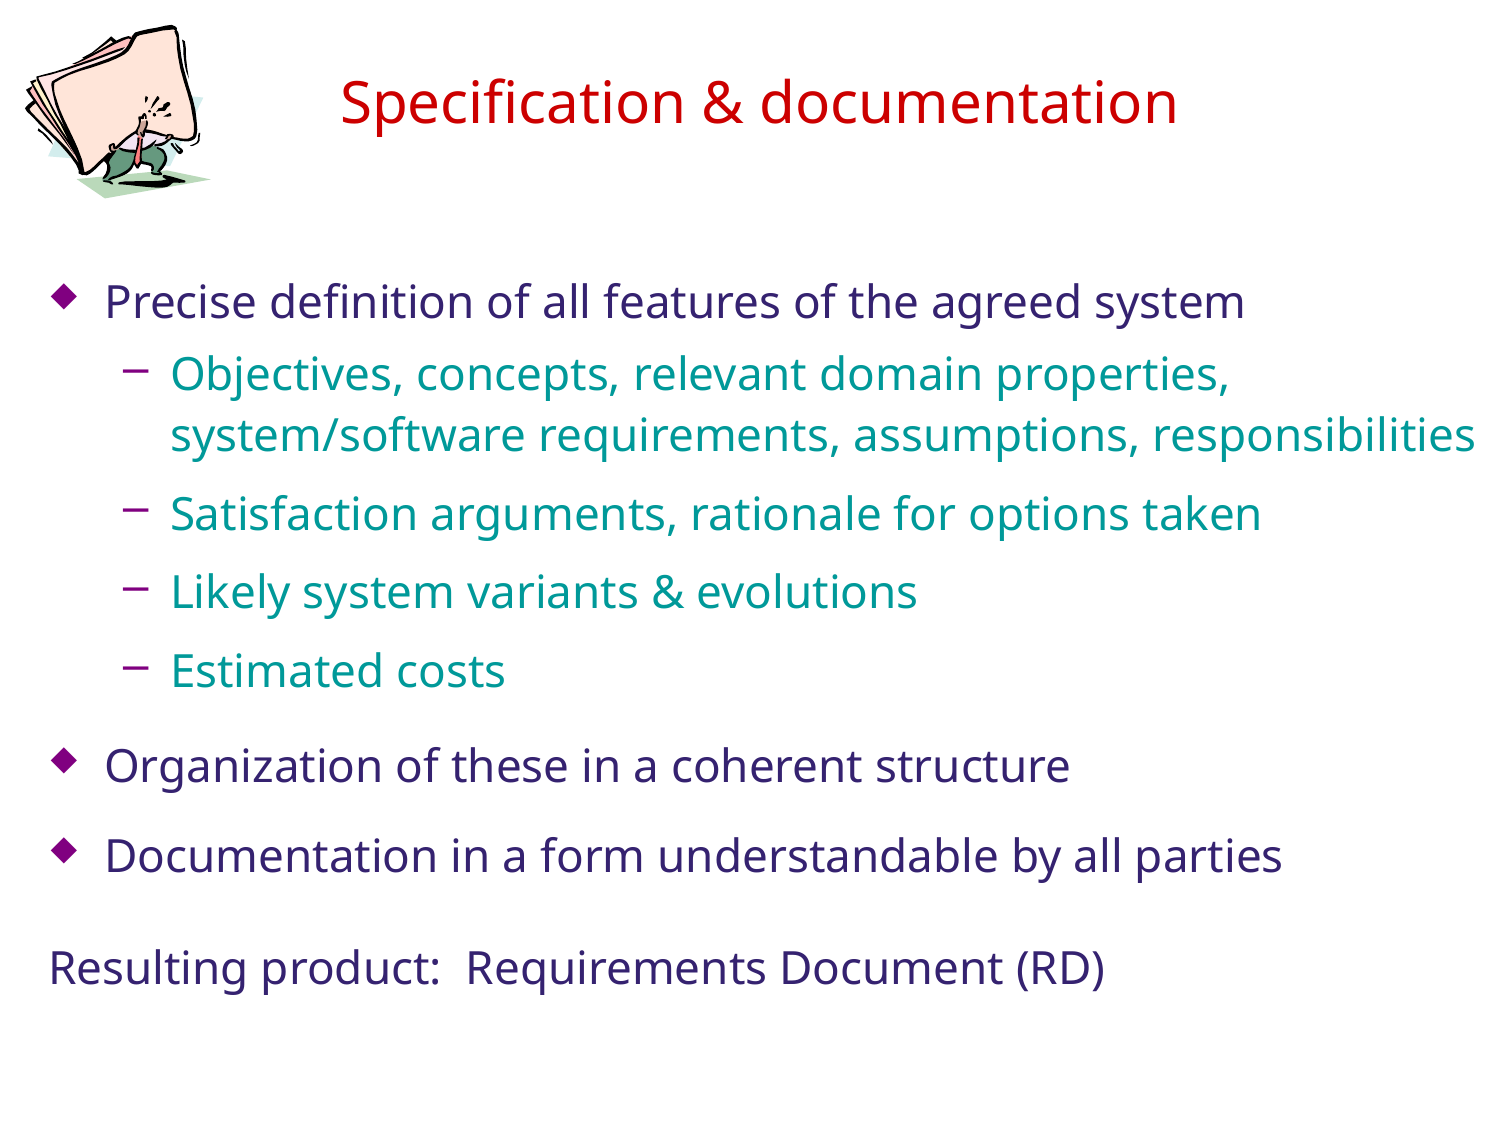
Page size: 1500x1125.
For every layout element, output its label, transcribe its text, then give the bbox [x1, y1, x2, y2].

title Specification & documentation [216, 37, 1470, 163]
picture [24, 23, 213, 201]
list Precise definition of all features of the agreed system Objectives, concepts, relevant domain properties, system/software requirements, assumptions, responsibilities Satisfaction arguments, rationale for options taken Likely system variants & evolutions Estimated costs Organization of these in a coherent structure Documentation in a form understandable by all parties Resulting product: Requirements Document (RD) [24, 193, 1500, 1063]
